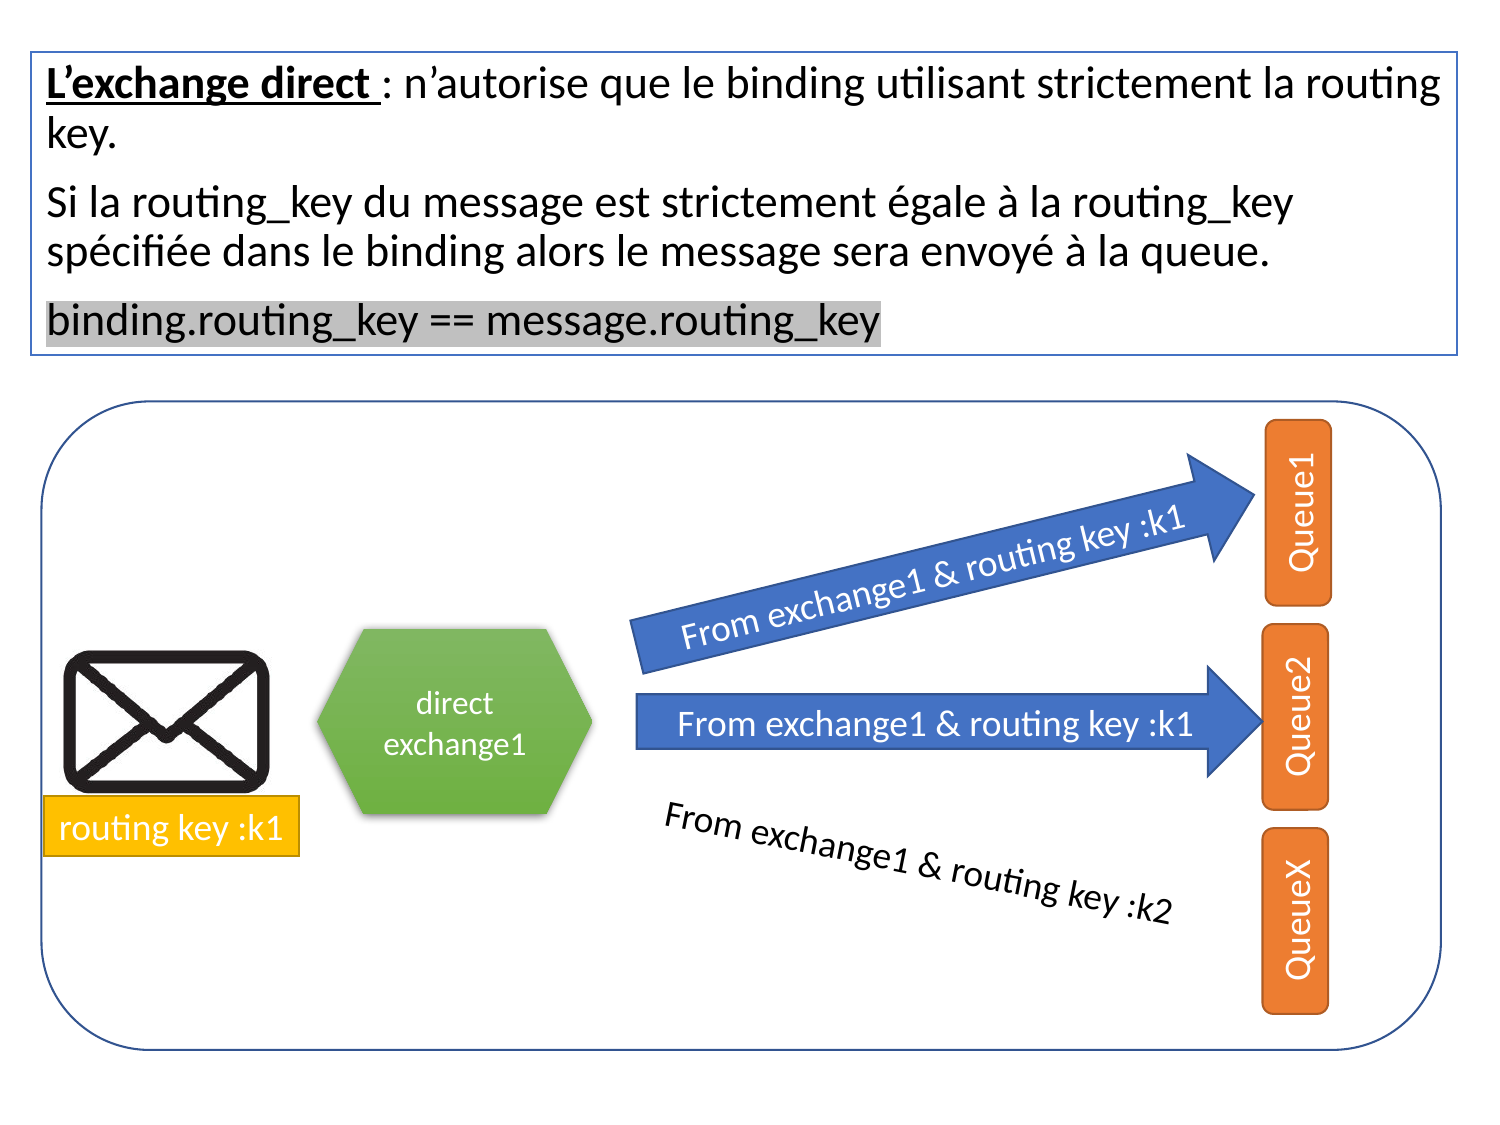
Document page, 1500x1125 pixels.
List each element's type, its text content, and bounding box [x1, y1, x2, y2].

text_box From exchange1 & routing key :k2 [639, 777, 1200, 946]
text_box From exchange1 & routing key :k1 [635, 664, 1264, 779]
picture [59, 647, 272, 796]
text_box routing key :k1 [43, 795, 300, 857]
text_box QueueX [1261, 827, 1330, 1015]
text_box From exchange1 & routing key :k1 [629, 452, 1256, 675]
text_box Queue1 [1264, 418, 1333, 607]
text_box Queue2 [1261, 623, 1330, 811]
text_box [40, 400, 1442, 1051]
text_box direct exchange1 [317, 628, 593, 815]
text_box L’exchange direct : n’autorise que le binding utilisant strictement la routing key. Si la routing_key du message est strictement égale à la routing_key spécifiée dans le binding alors le message sera envoyé à la queue. binding.routing_key == message.routing_key [30, 51, 1458, 356]
